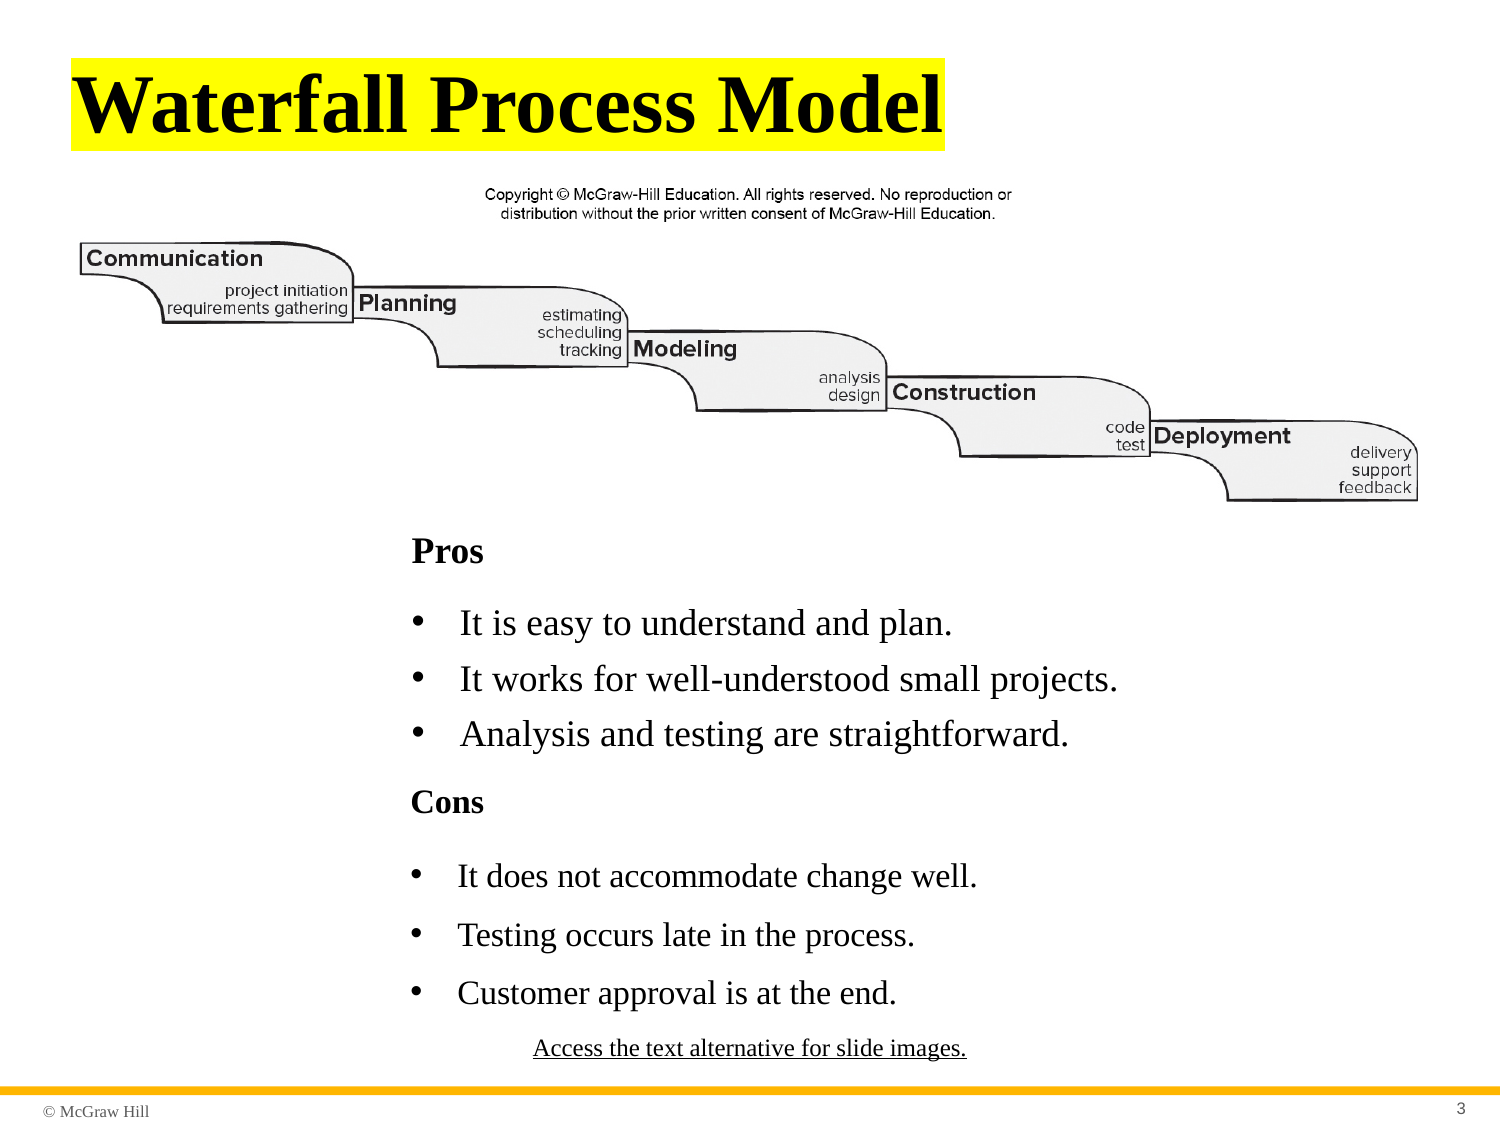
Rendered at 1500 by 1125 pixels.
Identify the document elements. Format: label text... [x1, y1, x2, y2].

picture [79, 187, 1418, 502]
title Waterfall Process Model [56, 50, 1444, 162]
slide_number 3 [1415, 1094, 1474, 1122]
list Access the text alternative for slide images. [511, 1037, 989, 1069]
list Pros It is easy to understand and plan. It works for well-understood small projects. Analysis and testing are straightforward. [396, 518, 1141, 760]
list Cons It does not accommodate change well. Testing occurs late in the process. Customer approval is at the end. [395, 772, 1140, 1021]
